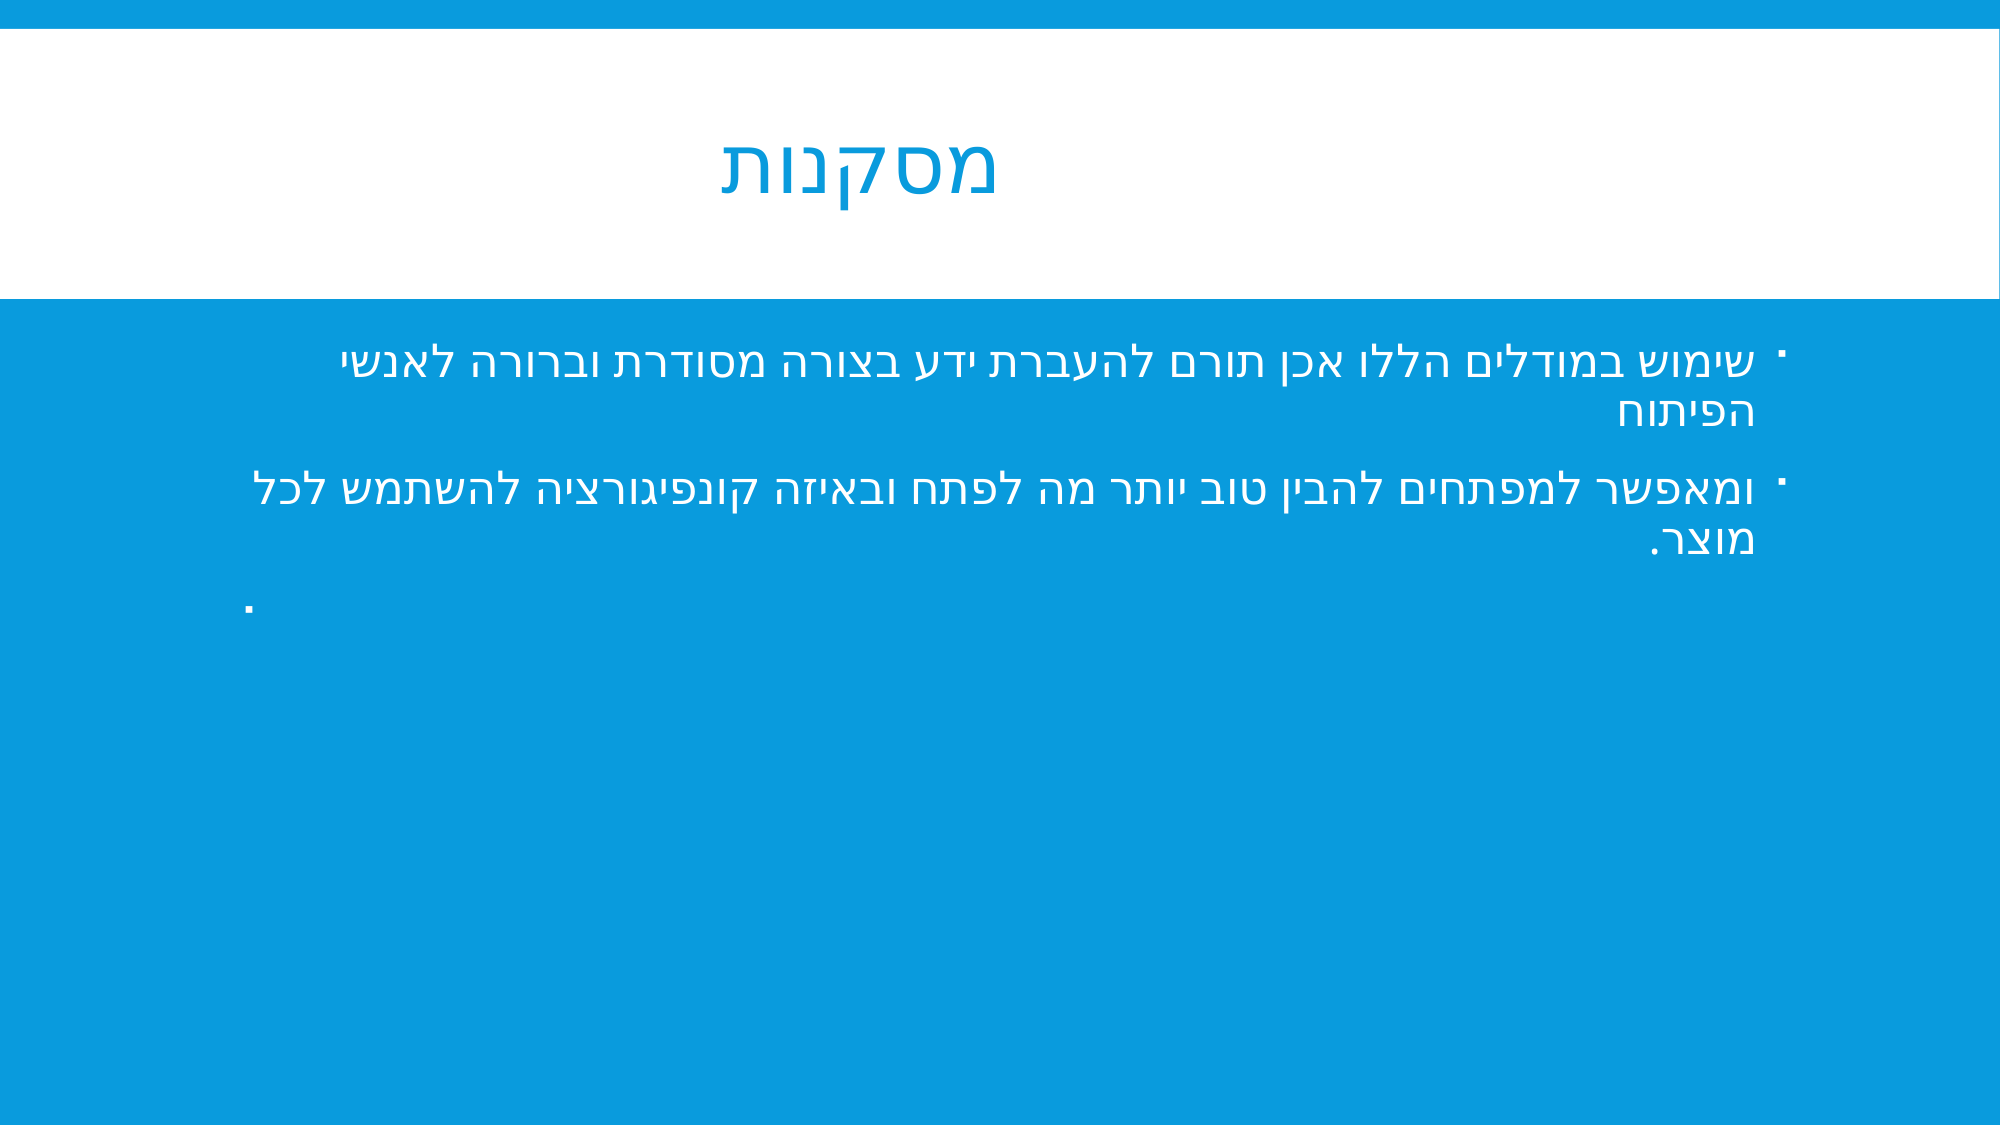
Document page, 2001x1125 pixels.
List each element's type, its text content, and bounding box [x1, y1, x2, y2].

list שימוש במודלים הללו אכן תורם להעברת ידע בצורה מסודרת וברורה לאנשי הפיתוח ומאפשר למפתחים להבין טוב יותר מה לפתח ובאיזה קונפיגורציה להשתמש לכל מוצר. [197, 329, 1803, 1020]
title מסקנות [59, 44, 1665, 292]
